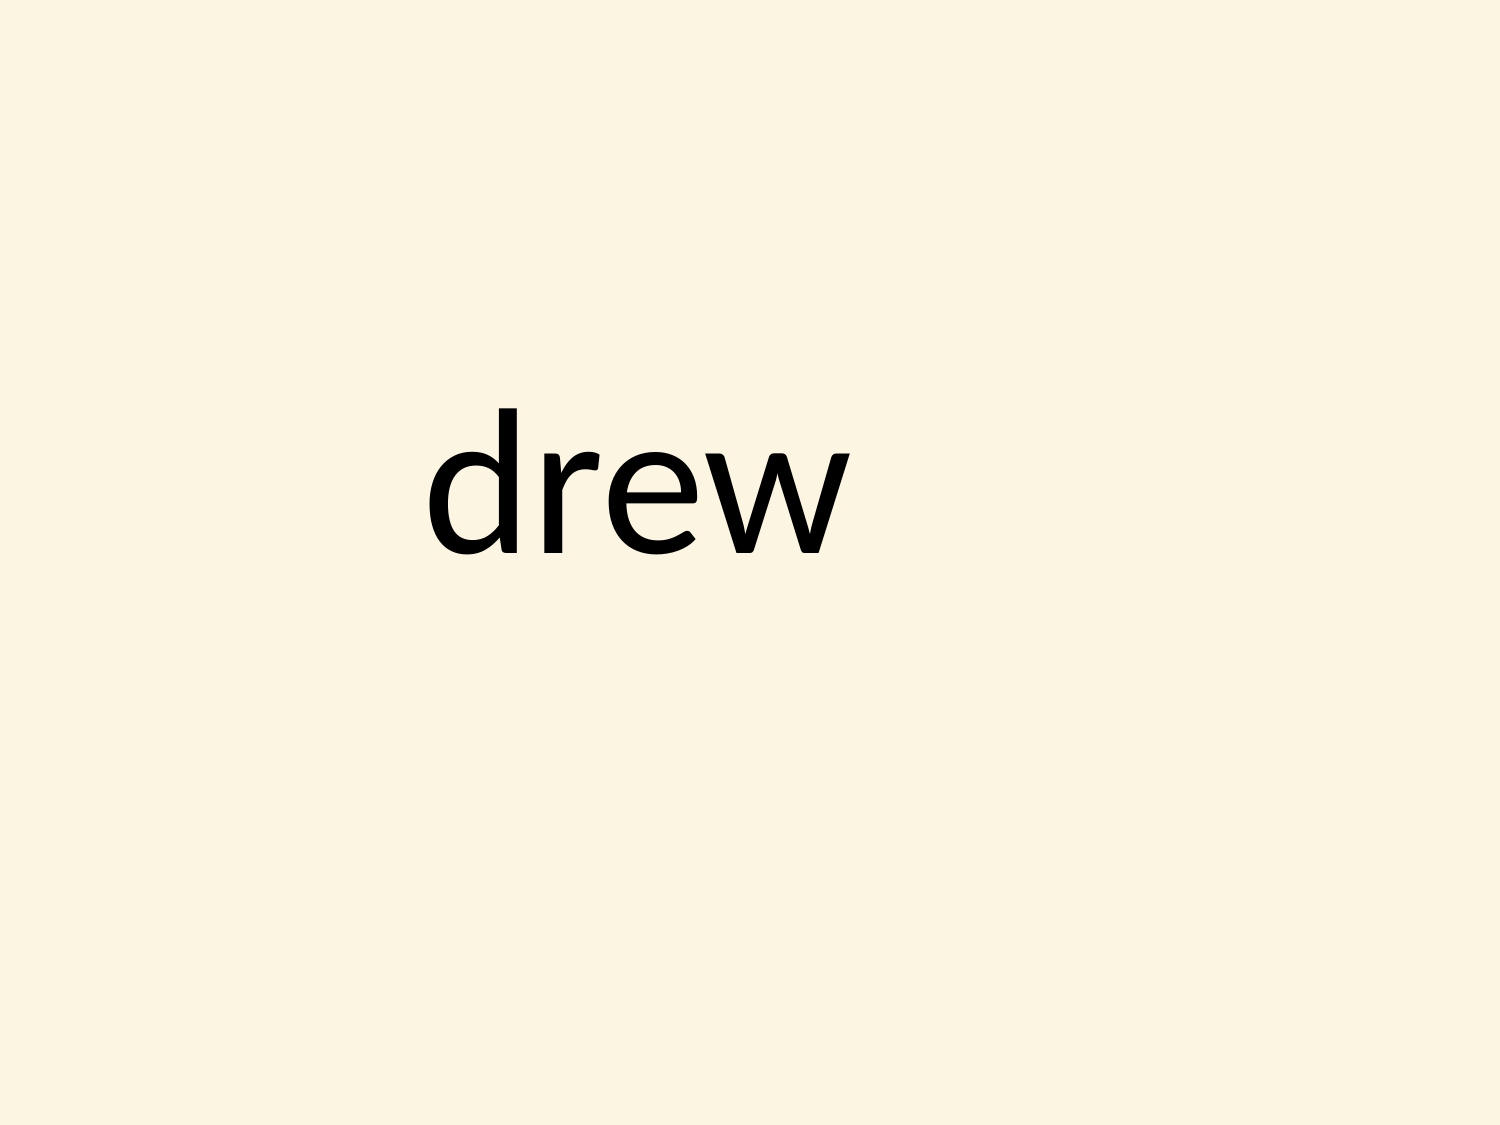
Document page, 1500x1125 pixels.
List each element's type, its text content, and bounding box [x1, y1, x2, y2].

title drew [0, 349, 1276, 591]
